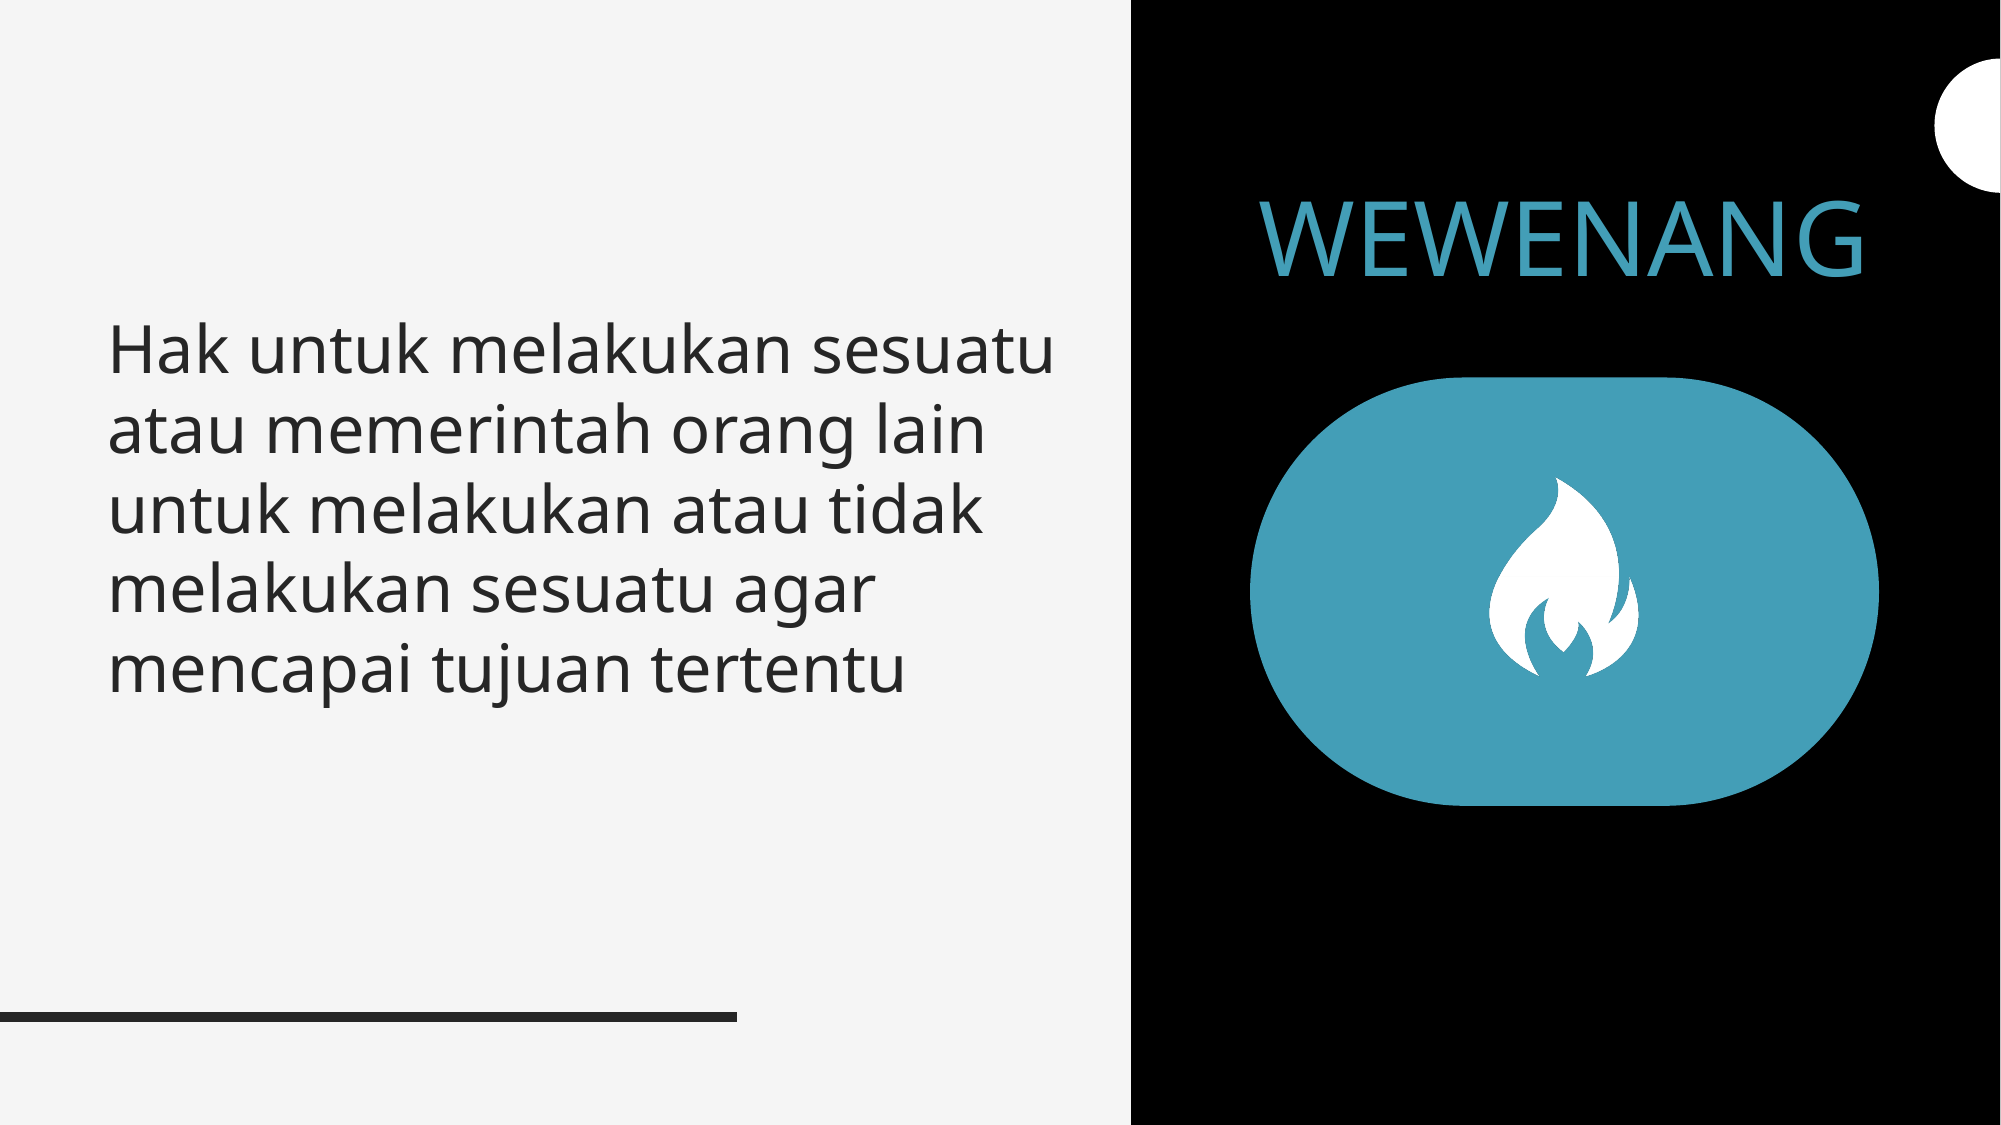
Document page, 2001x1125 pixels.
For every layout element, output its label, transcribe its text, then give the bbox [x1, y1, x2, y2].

title WEWENANG [1183, 46, 1945, 440]
list Hak untuk melakukan sesuatu atau memerintah orang lain untuk melakukan atau tidak melakukan sesuatu agar mencapai tujuan tertentu [92, 298, 1118, 806]
picture [1454, 467, 1674, 686]
text_box [1249, 376, 1881, 807]
